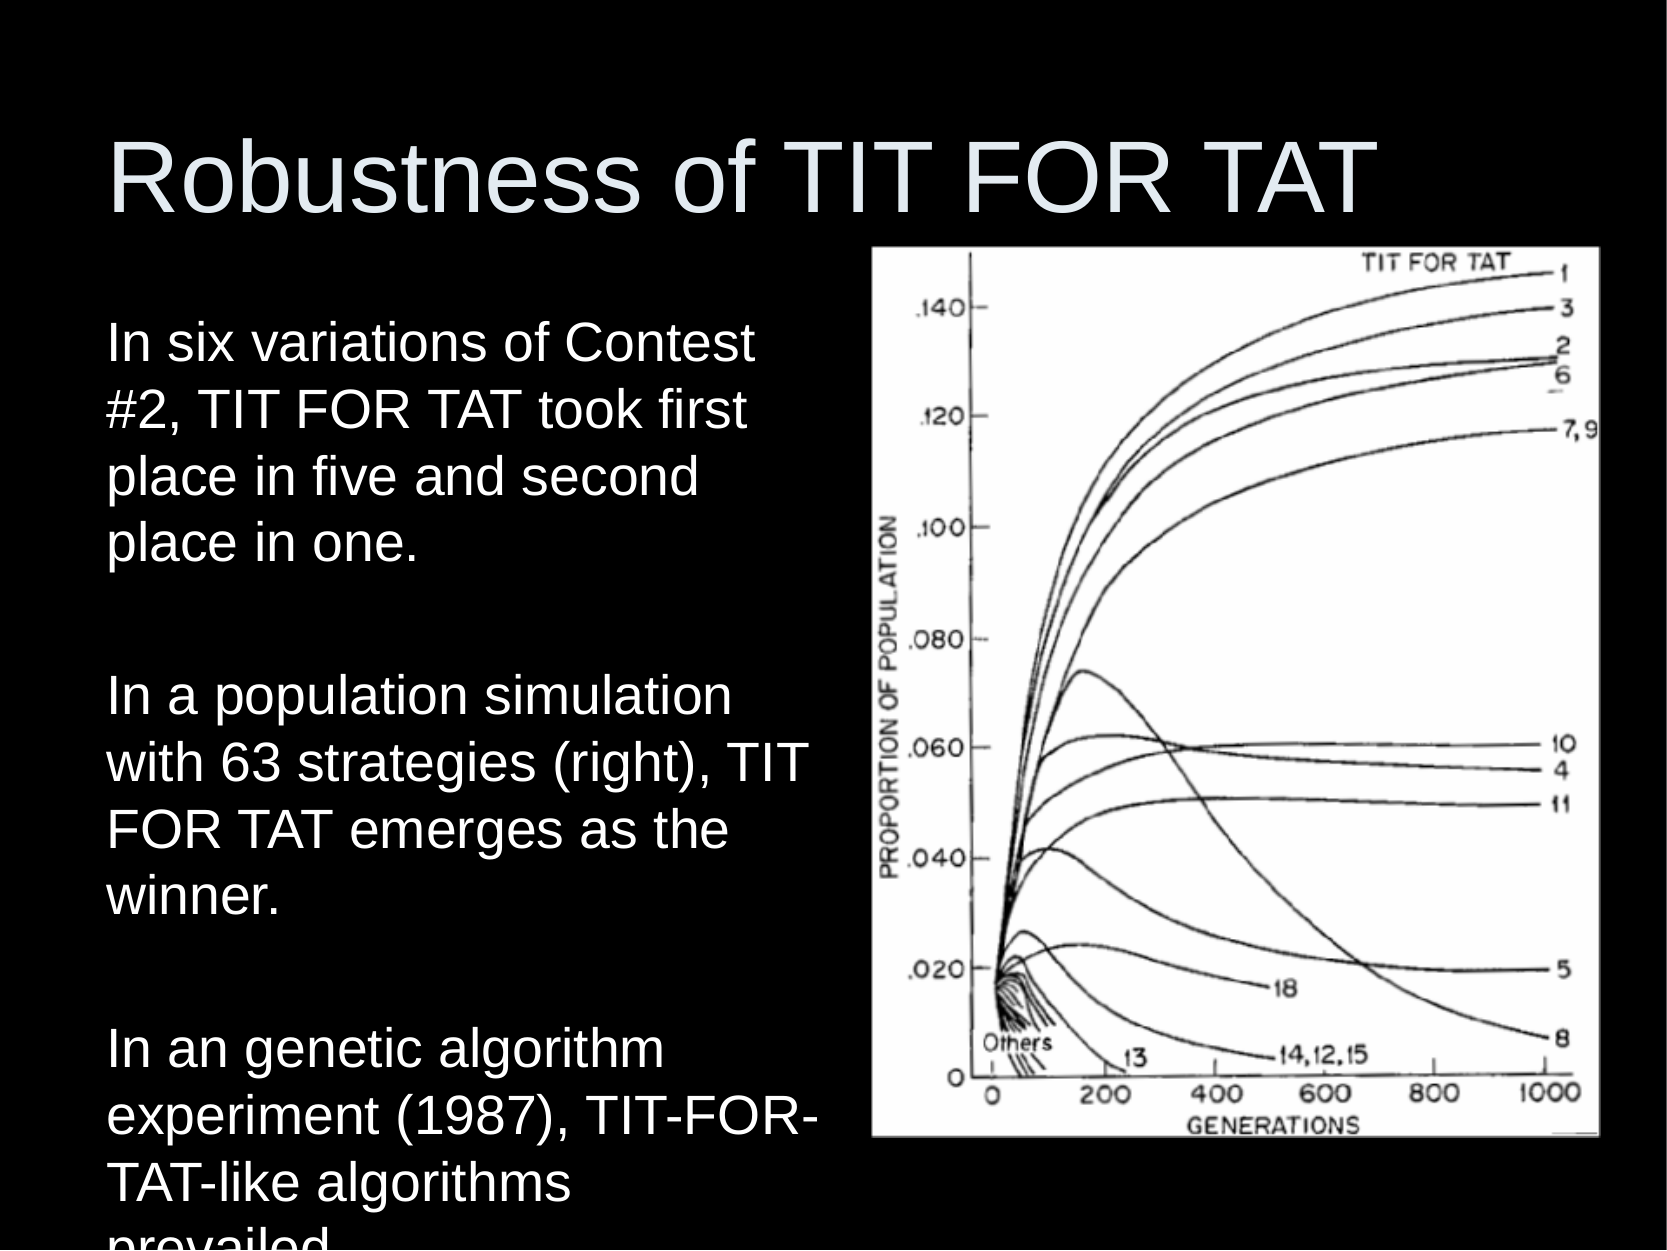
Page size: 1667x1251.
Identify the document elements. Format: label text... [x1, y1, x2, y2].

list In six variations of Contest #2, TIT FOR TAT took first place in five and second place in one. In a population simulation with 63 strategies (right), TIT FOR TAT emerges as the winner. In an genetic algorithm experiment (1987), TIT-FOR-TAT-like algorithms prevailed. [100, 300, 829, 1121]
picture [0, 0, 1667, 1250]
title Robustness of TIT FOR TAT [100, 58, 1579, 263]
